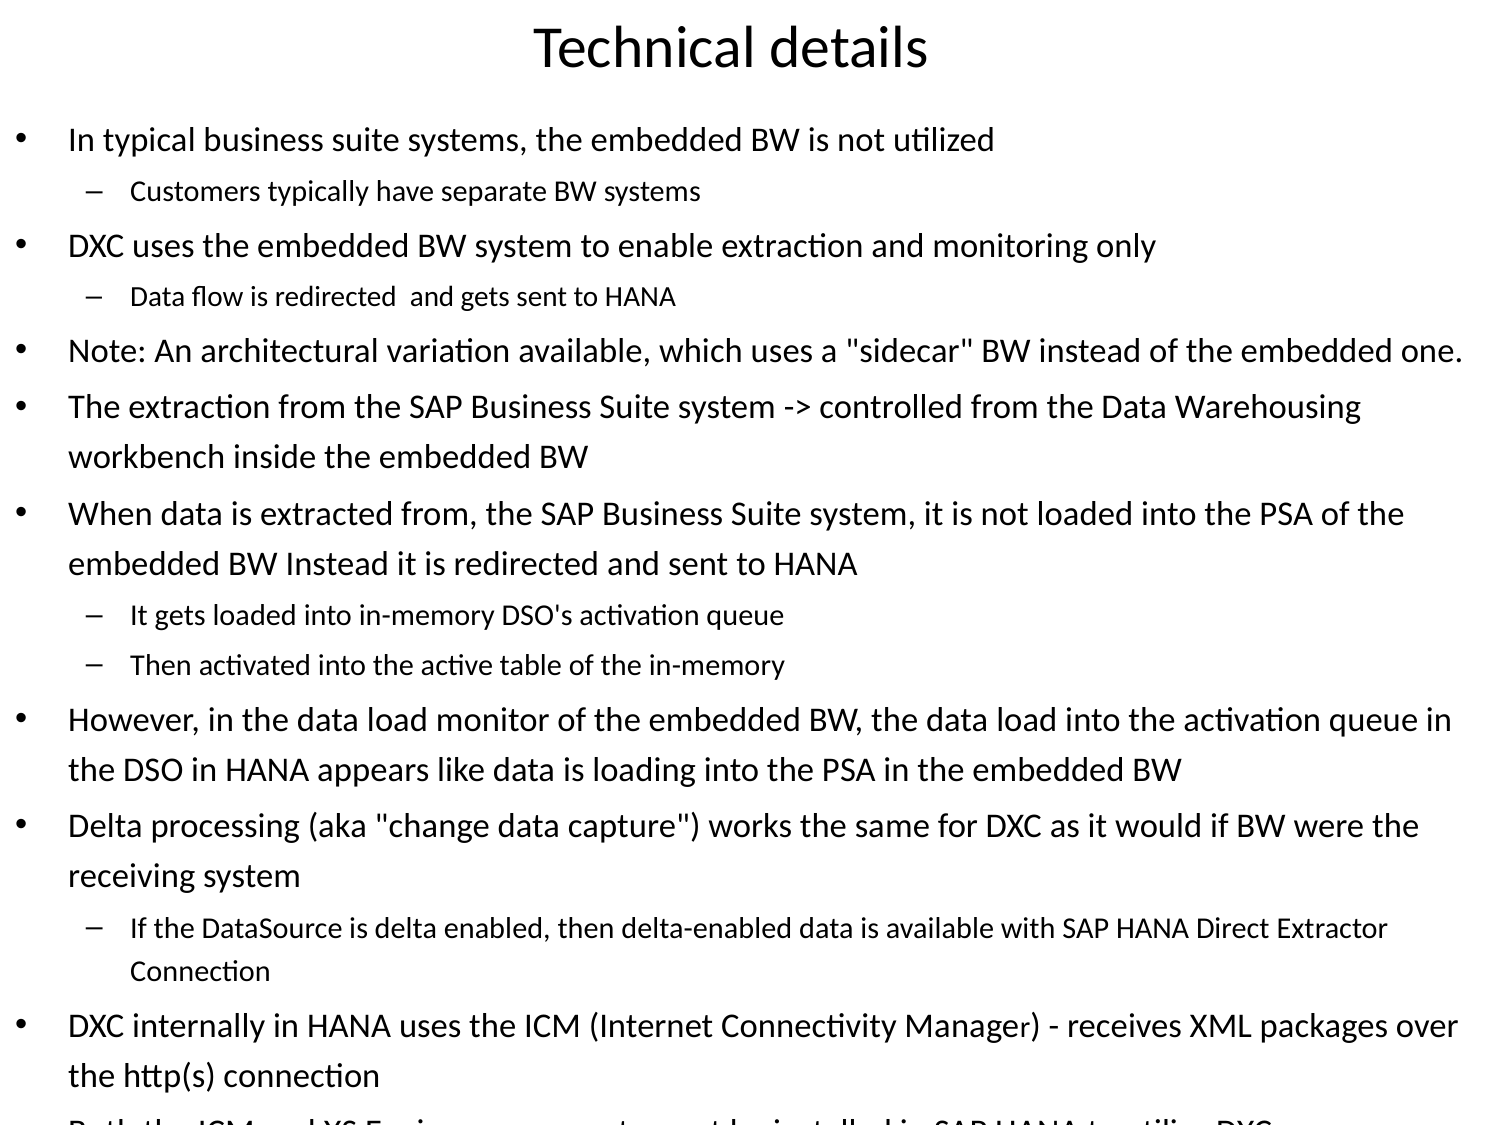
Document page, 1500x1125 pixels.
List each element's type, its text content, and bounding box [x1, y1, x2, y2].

title Technical details [75, 0, 1388, 88]
list In typical business suite systems, the embedded BW is not utilized Customers typically have separate BW systems DXC uses the embedded BW system to enable extraction and monitoring only Data flow is redirected and gets sent to HANA Note: An architectural variation available, which uses a "sidecar" BW instead of the embedded one. The extraction from the SAP Business Suite system -> controlled from the Data Warehousing workbench inside the embedded BW When data is extracted from, the SAP Business Suite system, it is not loaded into the PSA of the embedded BW Instead it is redirected and sent to HANA It gets loaded into in-memory DSO's activation queue Then activated into the active table of the in-memory However, in the data load monitor of the embedded BW, the data load into the activation queue in the DSO in HANA appears like data is loading into the PSA in the embedded BW Delta processing (aka "change data capture") works the same for DXC as it would if BW were the receiving system If the DataSource is delta enabled, then delta-enabled data is available with SAP HANA Direct Extractor Connection DXC internally in HANA uses the ICM (Internet Connectivity Manager) - receives XML packages over the http(s) connection Both the ICM and XS Engine components must be installed in SAP HANA to utilize DXC [0, 100, 1500, 1125]
